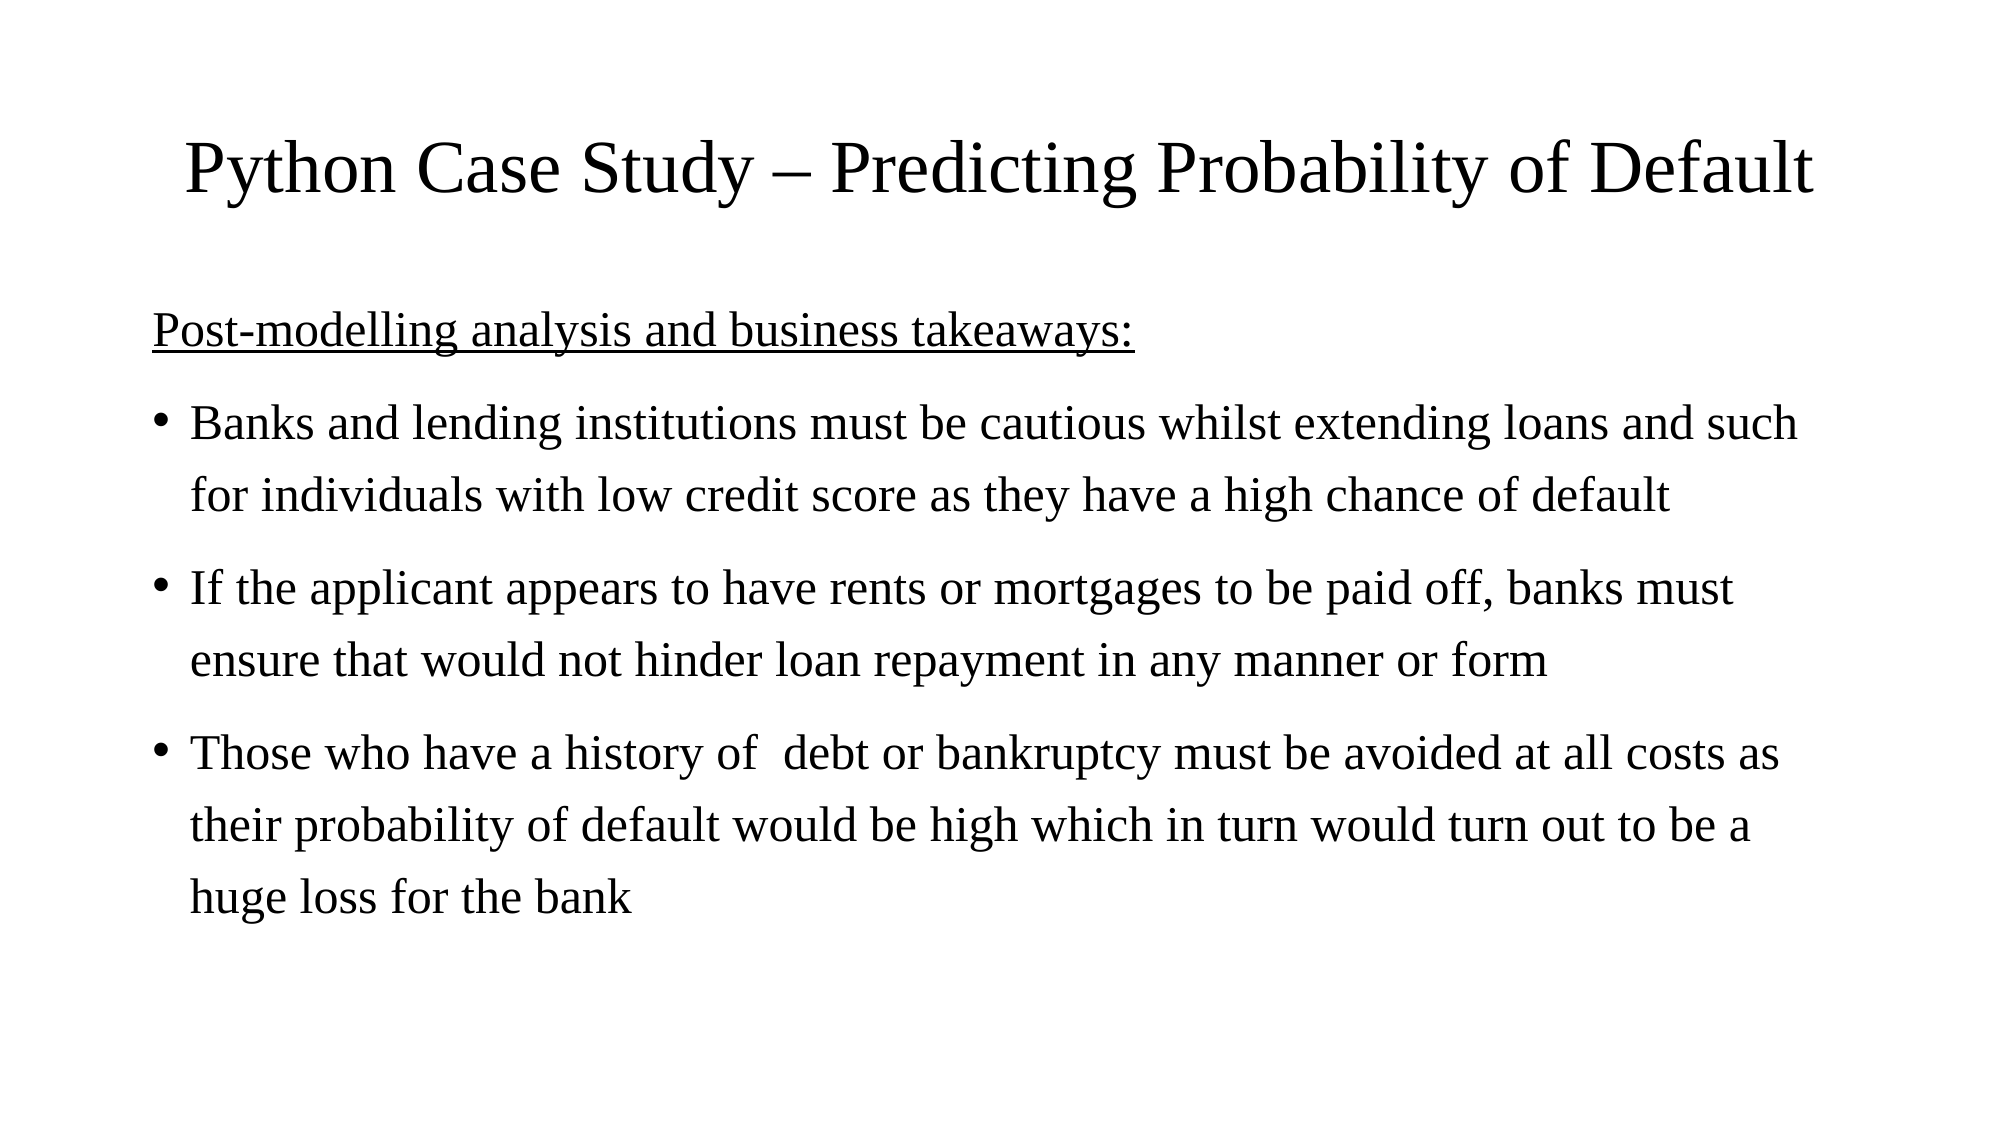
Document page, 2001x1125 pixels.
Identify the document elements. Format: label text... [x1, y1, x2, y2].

title Python Case Study – Predicting Probability of Default [137, 59, 1863, 277]
list Post-modelling analysis and business takeaways: Banks and lending institutions must be cautious whilst extending loans and such for individuals with low credit score as they have a high chance of default If the applicant appears to have rents or mortgages to be paid off, banks must ensure that would not hinder loan repayment in any manner or form Those who have a history of debt or bankruptcy must be avoided at all costs as their probability of default would be high which in turn would turn out to be a huge loss for the bank [137, 277, 1863, 1014]
